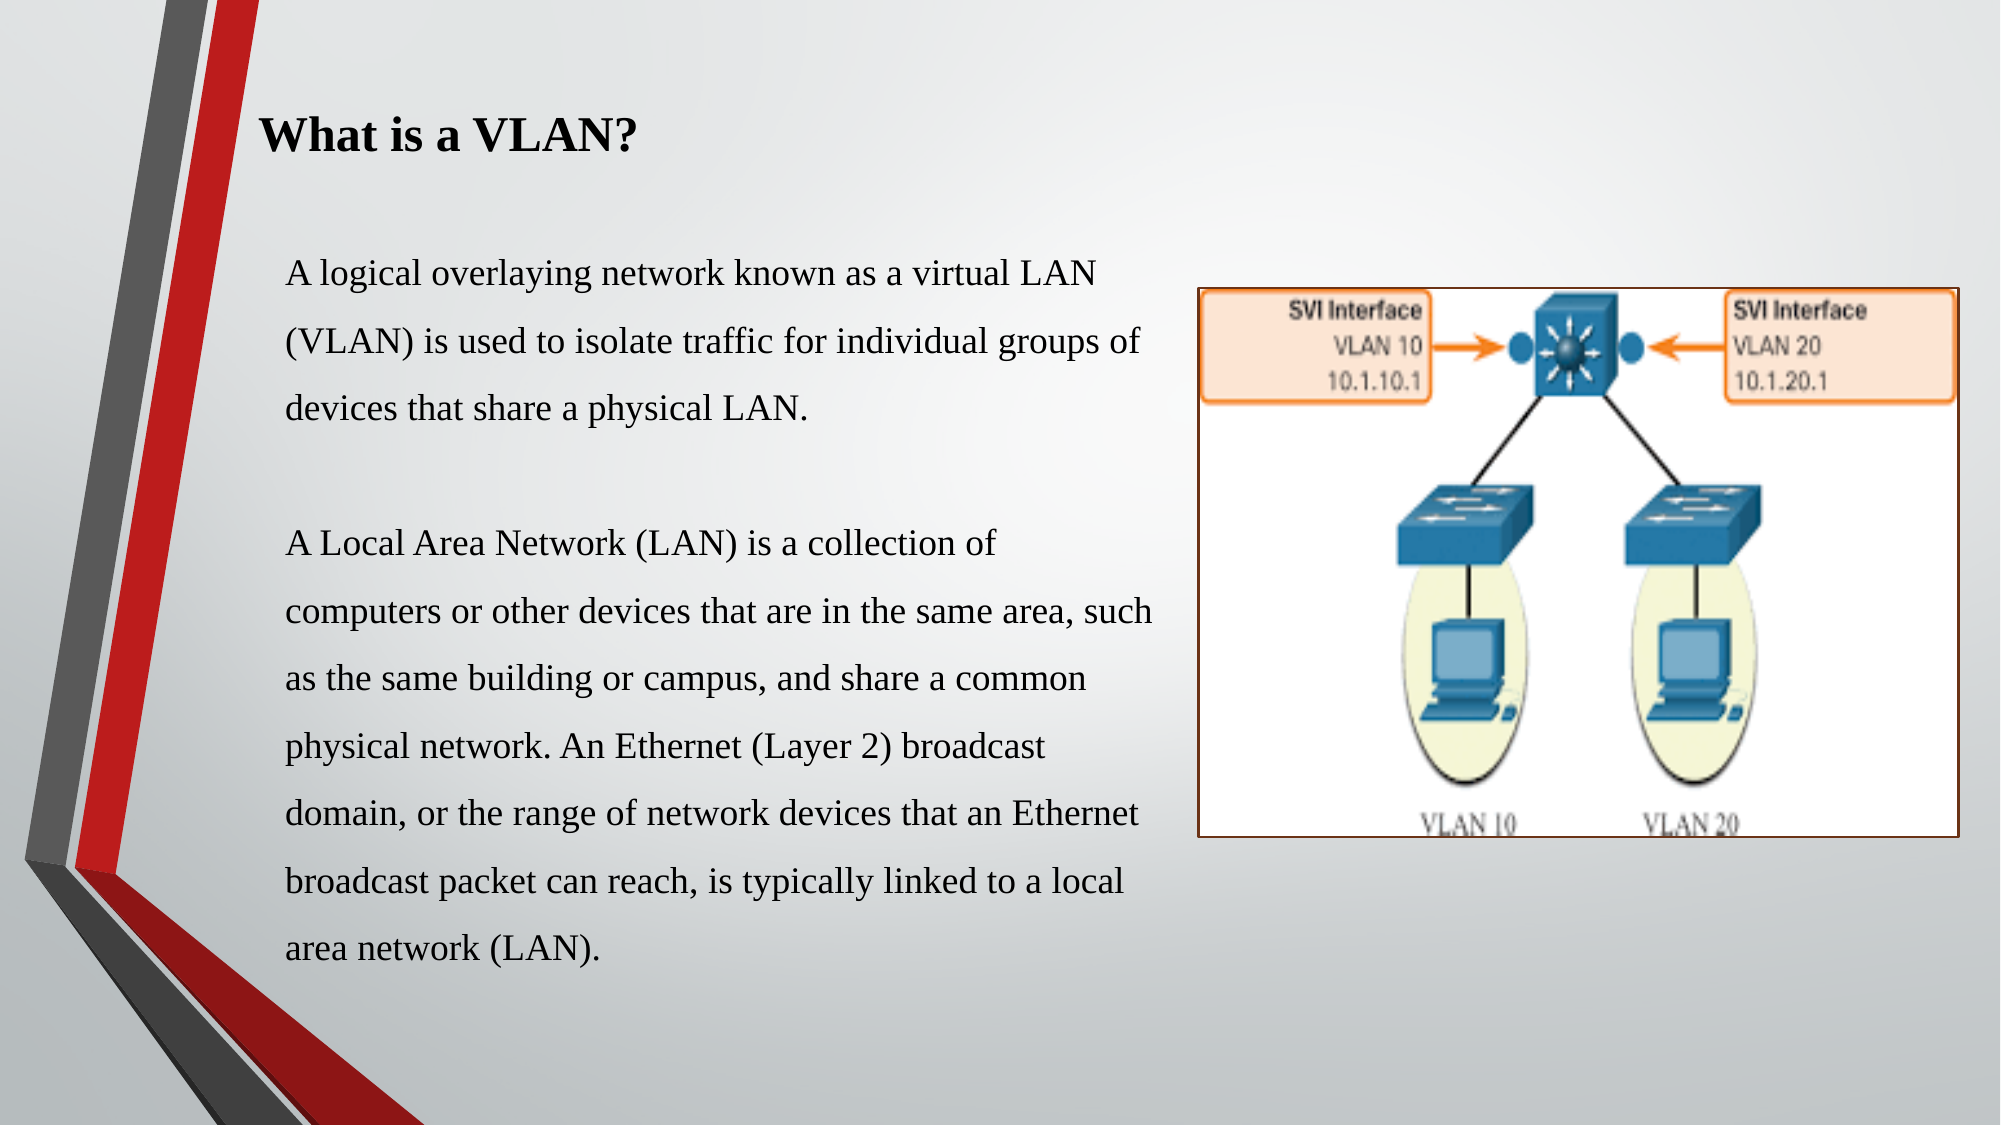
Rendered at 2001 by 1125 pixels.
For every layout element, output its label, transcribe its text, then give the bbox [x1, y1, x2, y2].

text_box What is a VLAN? [243, 93, 1887, 180]
picture [1199, 288, 1958, 837]
text_box A logical overlaying network known as a virtual LAN (VLAN) is used to isolate traffic for individual groups of devices that share a physical LAN. A Local Area Network (LAN) is a collection of computers or other devices that are in the same area, such as the same building or campus, and share a common physical network. An Ethernet (Layer 2) broadcast domain, or the range of network devices that an Ethernet broadcast packet can reach, is typically linked to a local area network (LAN). [270, 218, 1176, 976]
